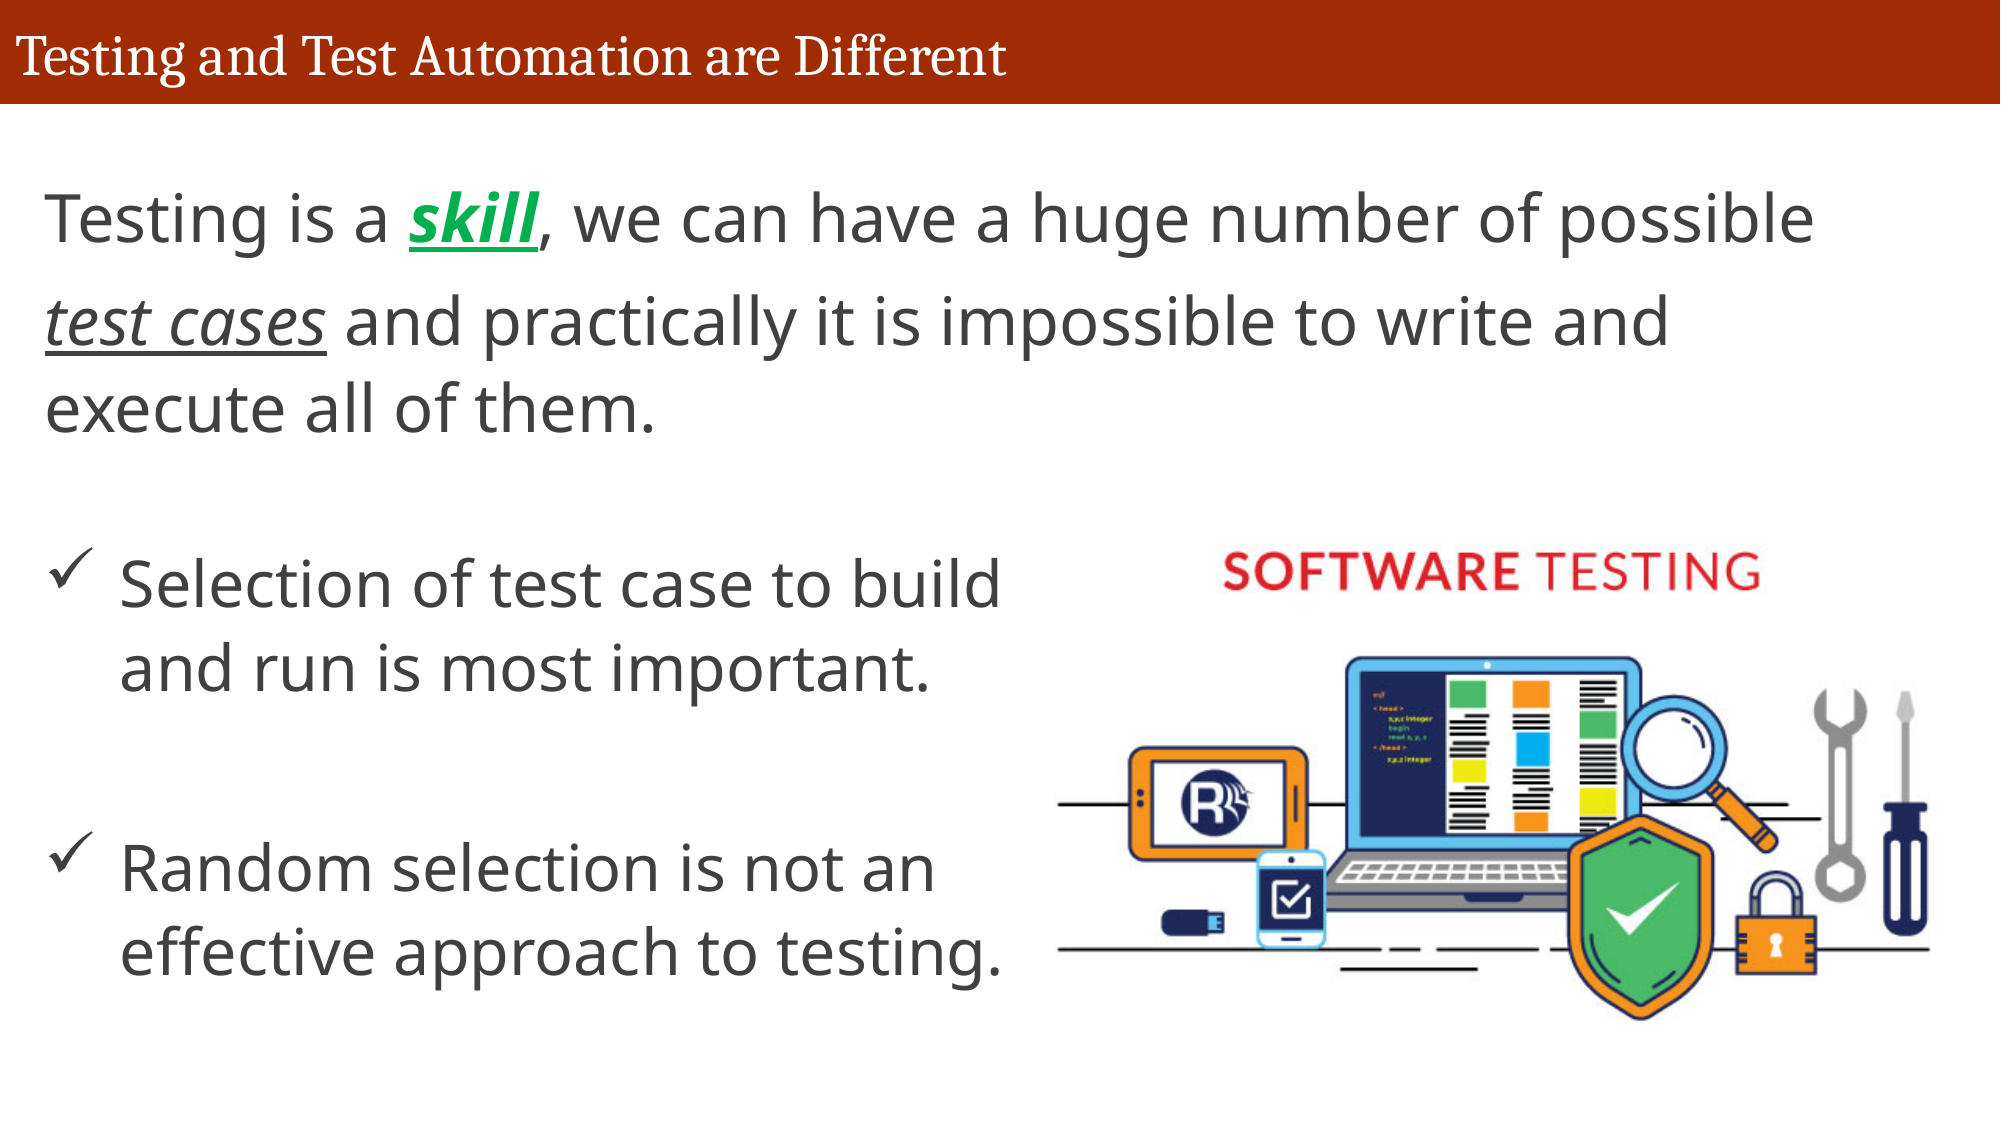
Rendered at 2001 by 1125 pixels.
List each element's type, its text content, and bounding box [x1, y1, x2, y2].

picture [1016, 506, 1971, 1043]
text_box Selection of test case to build and run is most important. Random selection is not an effective approach to testing. [29, 529, 1046, 1101]
title Testing and Test Automation are Different [0, 0, 2000, 104]
list Testing is a skill, we can have a huge number of possible test cases and practically it is impossible to write and execute all of them. [29, 161, 1929, 472]
